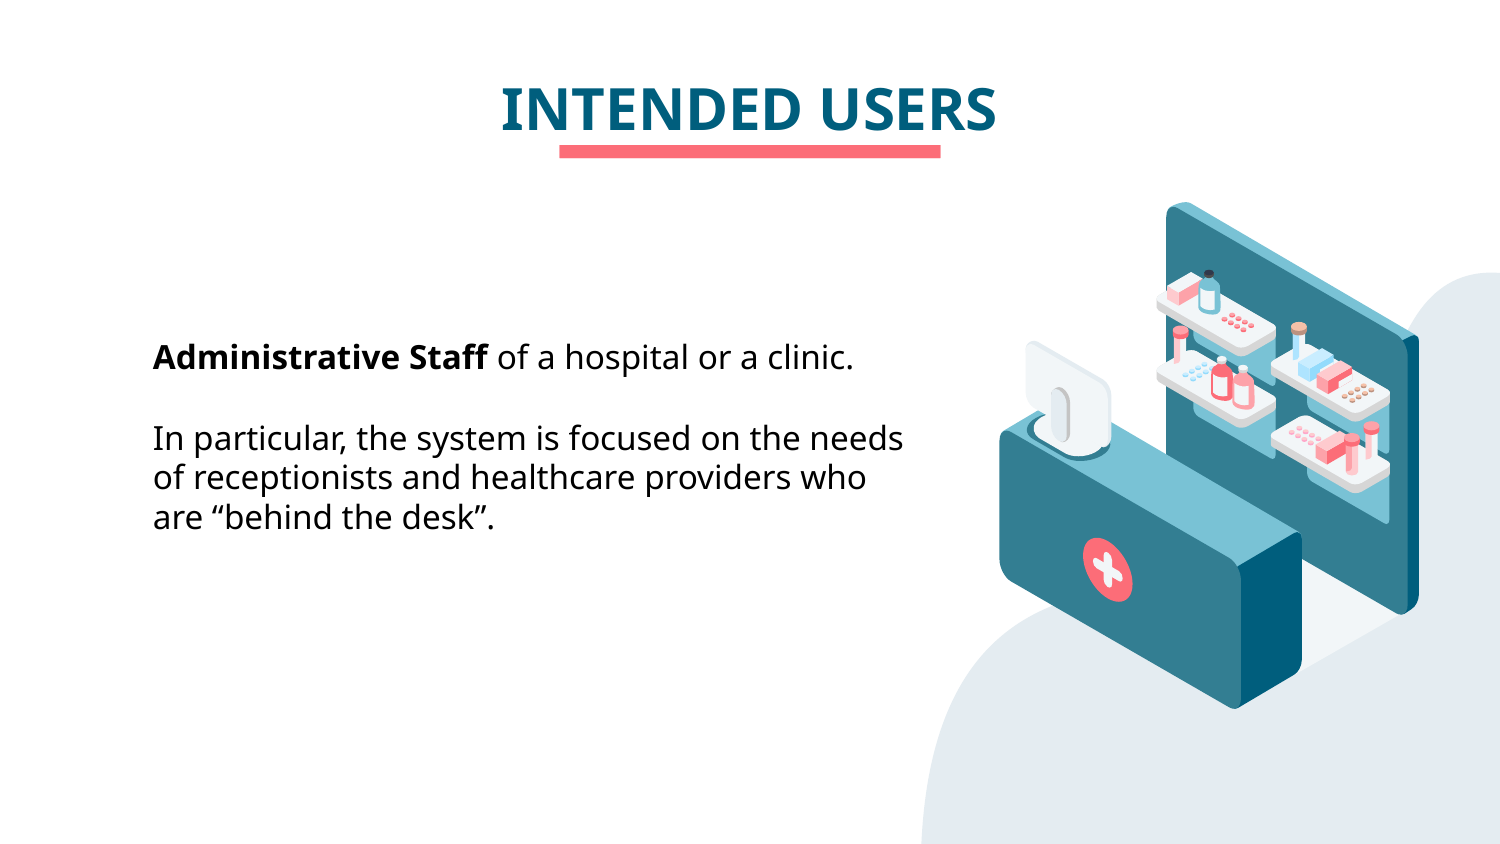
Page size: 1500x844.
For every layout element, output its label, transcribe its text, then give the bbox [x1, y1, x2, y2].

title INTENDED USERS [117, 57, 1383, 152]
subtitle Administrative Staff of a hospital or a clinic. In particular, the system is focused on the needs of receptionists and healthcare providers who are “behind the desk”. [116, 281, 940, 696]
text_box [997, 201, 1421, 709]
text_box [559, 145, 941, 159]
